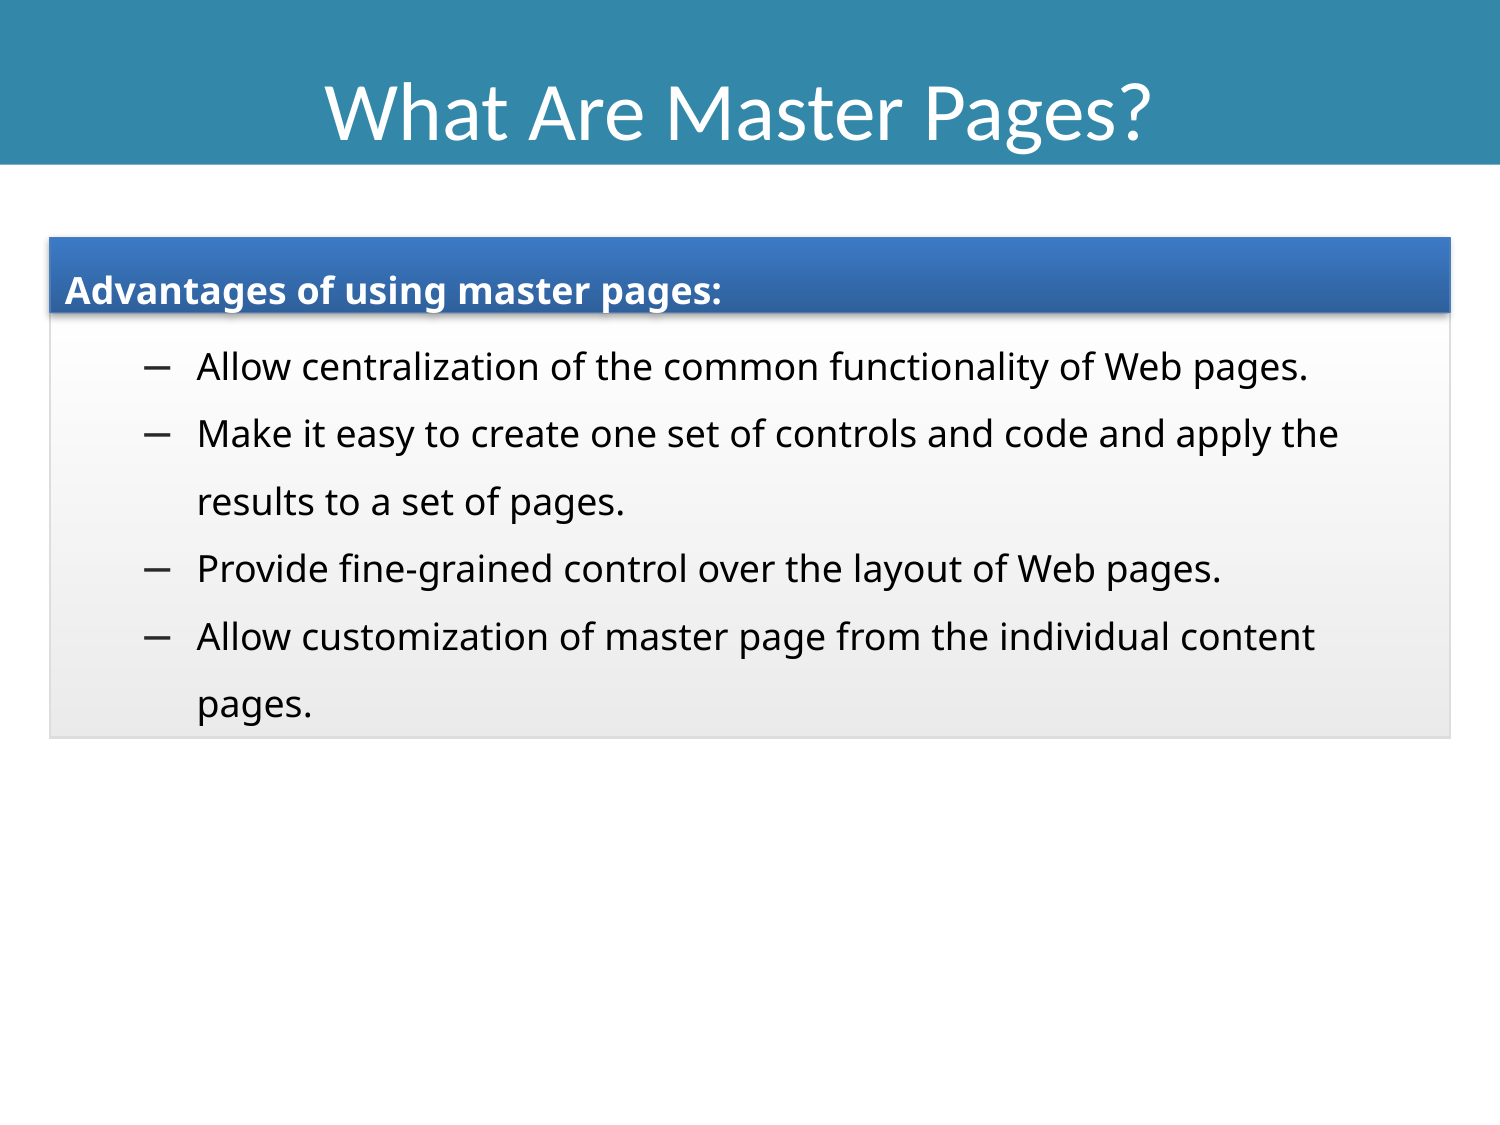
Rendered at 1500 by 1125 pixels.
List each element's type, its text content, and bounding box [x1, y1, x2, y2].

text_box Allow centralization of the common functionality of Web pages. Make it easy to create one set of controls and code and apply the results to a set of pages. Provide fine-grained control over the layout of Web pages. Allow customization of master page from the individual content pages. [50, 321, 1450, 738]
text_box What Are Master Pages? [0, 0, 1500, 165]
text_box Advantages of using master pages: [49, 237, 1451, 313]
